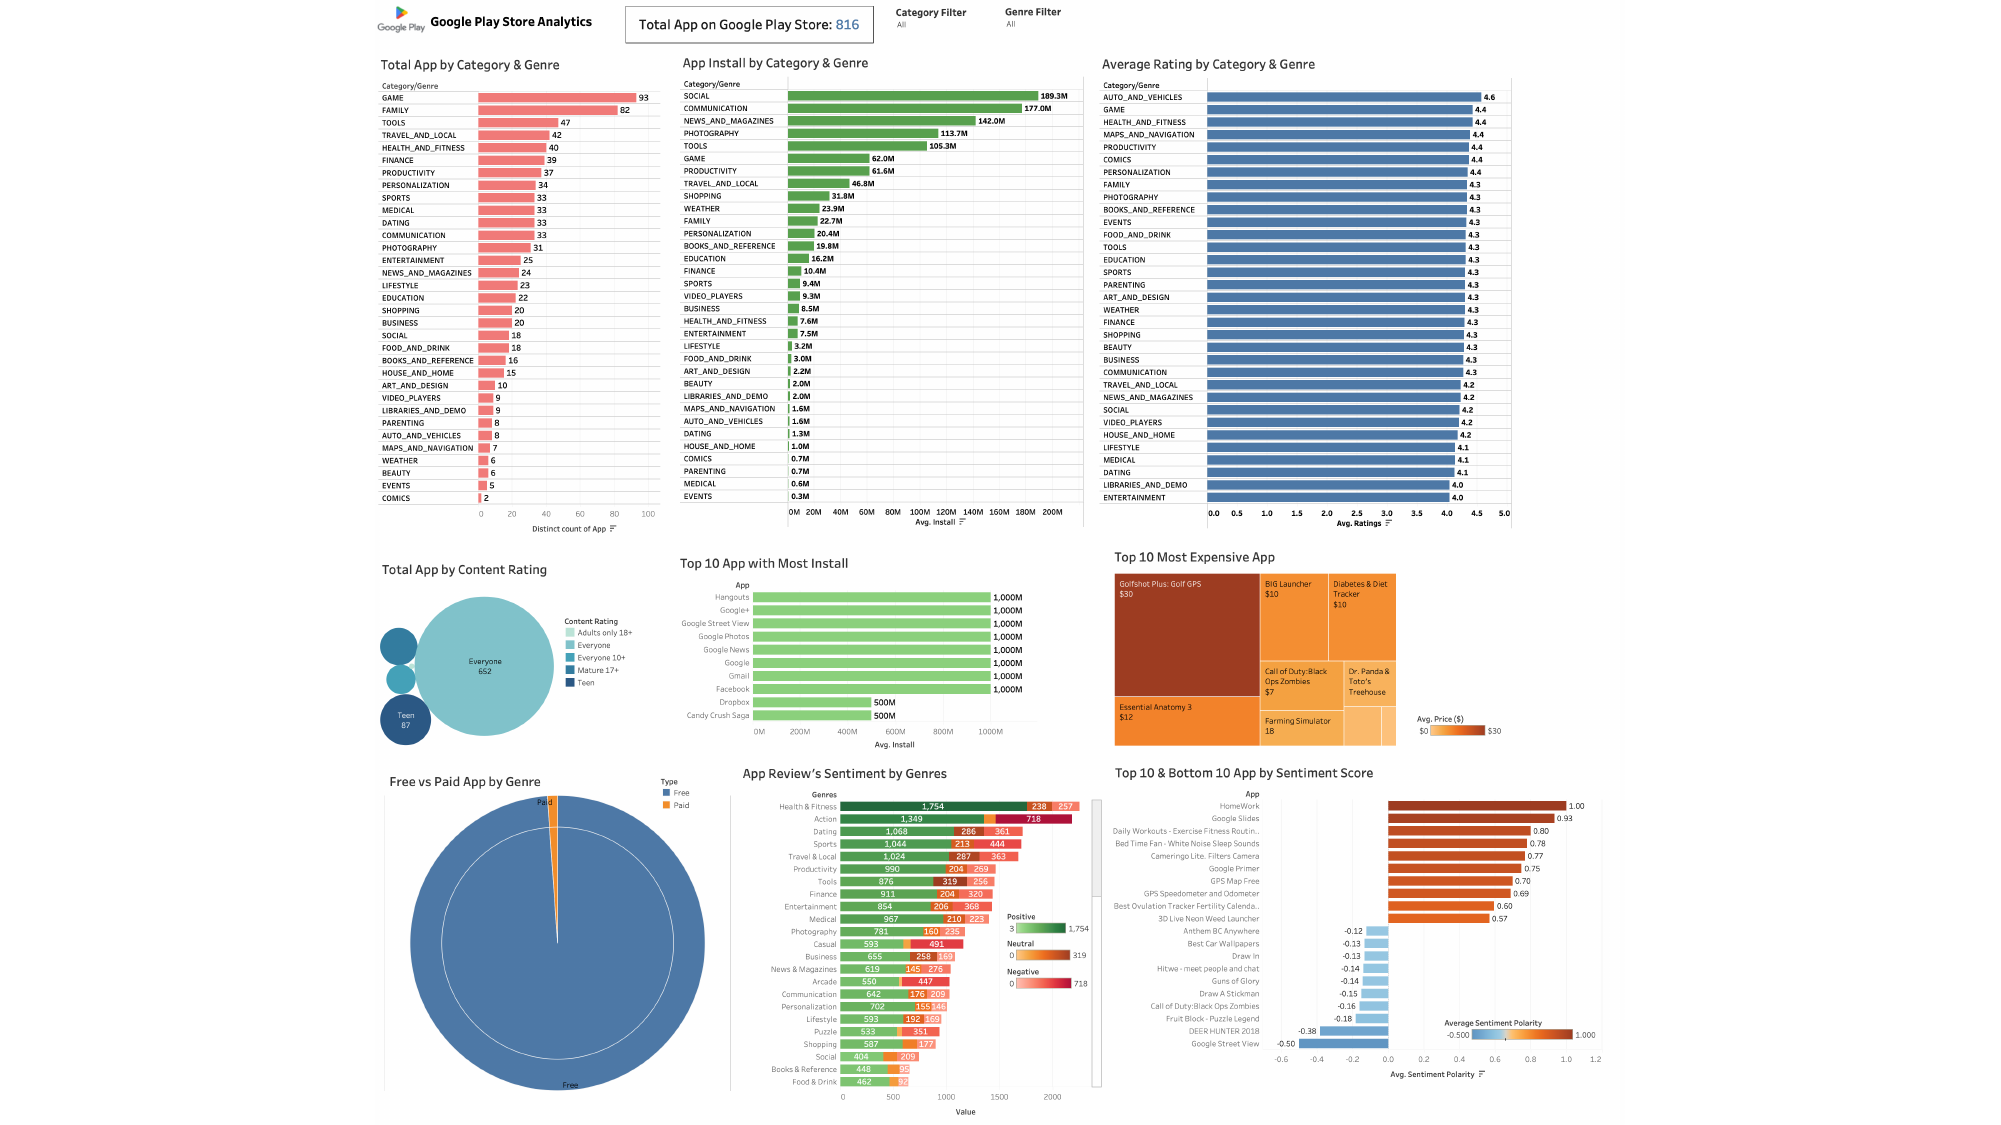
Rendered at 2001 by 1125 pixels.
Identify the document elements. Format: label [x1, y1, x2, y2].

picture [374, 0, 1625, 1125]
